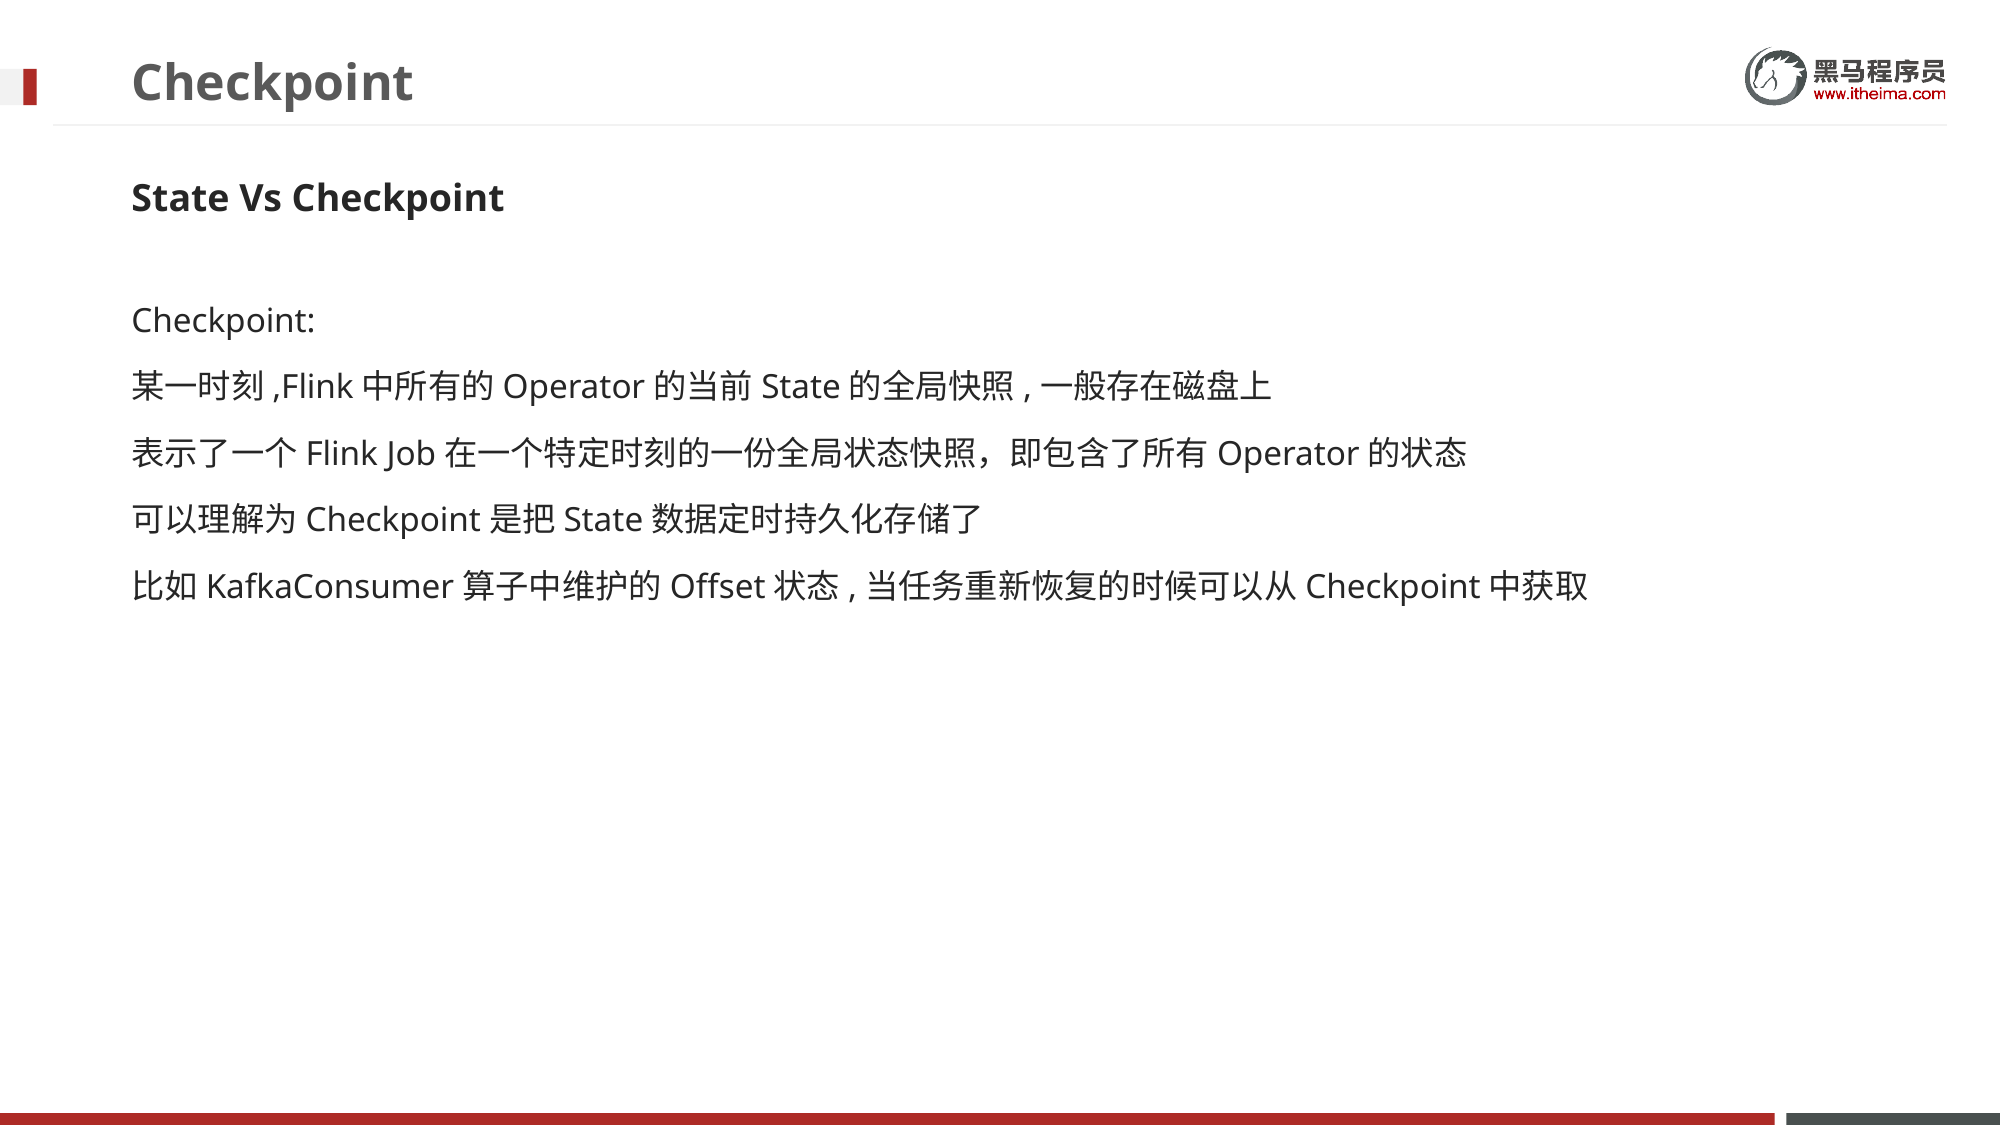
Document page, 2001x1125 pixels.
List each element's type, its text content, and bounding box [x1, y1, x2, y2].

title Checkpoint [116, 38, 1556, 124]
picture [1744, 46, 1946, 106]
list State Vs Checkpoint [116, 154, 1872, 239]
list Checkpoint: 某一时刻,Flink中所有的Operator的当前State的全局快照,一般存在磁盘上 表示了一个Flink Job在一个特定时刻的一份全局状态快照，即包含了所有Operator的状态 可以理解为Checkpoint是把State数据定时持久化存储了 比如KafkaConsumer算子中维护的Offset状态,当任务重新恢复的时候可以从Checkpoint中获取 [116, 271, 1872, 964]
